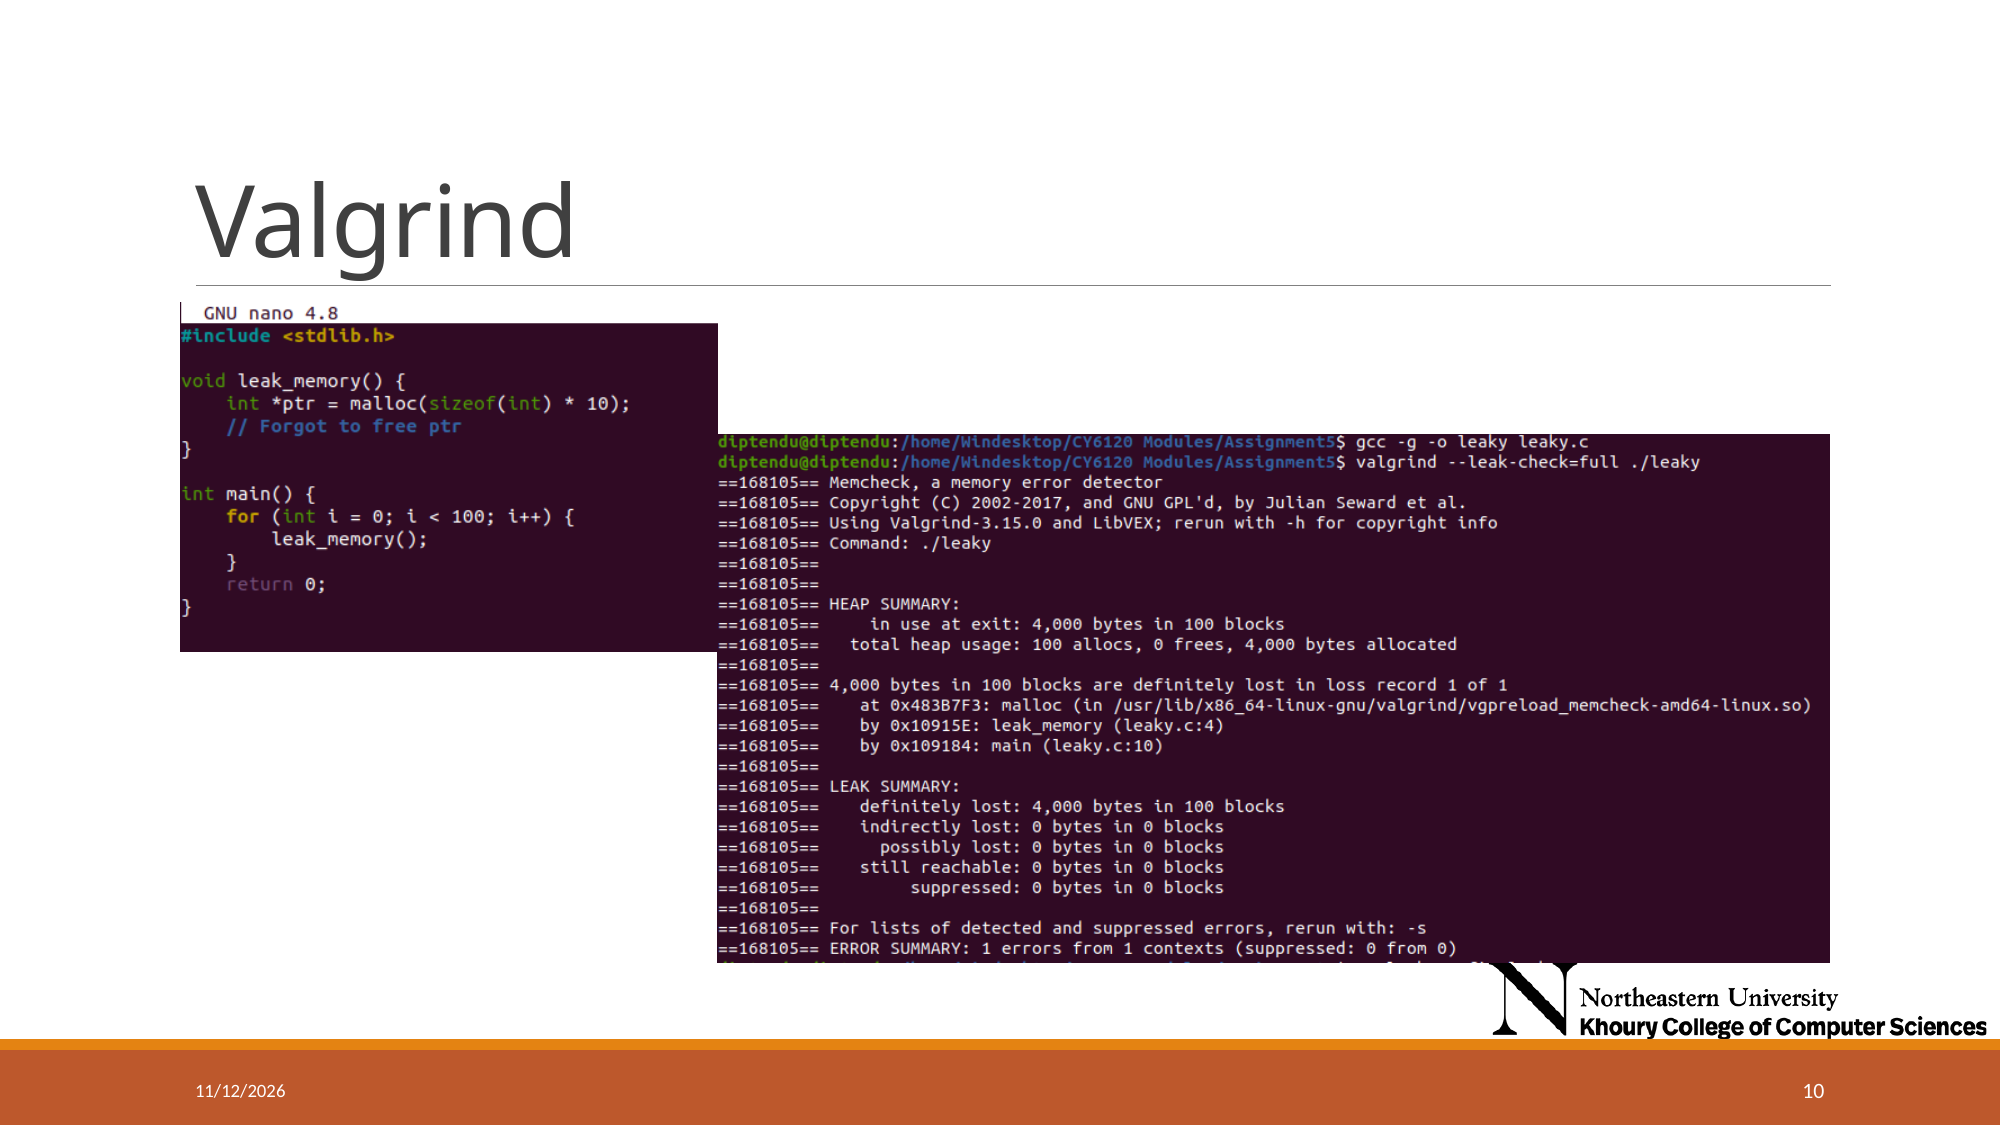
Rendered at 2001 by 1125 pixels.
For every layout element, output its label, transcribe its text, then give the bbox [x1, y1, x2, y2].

title Valgrind [180, 47, 1830, 285]
picture [179, 302, 1987, 1039]
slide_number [180, 1059, 586, 1120]
slide_number 10 [1624, 1059, 1840, 1120]
